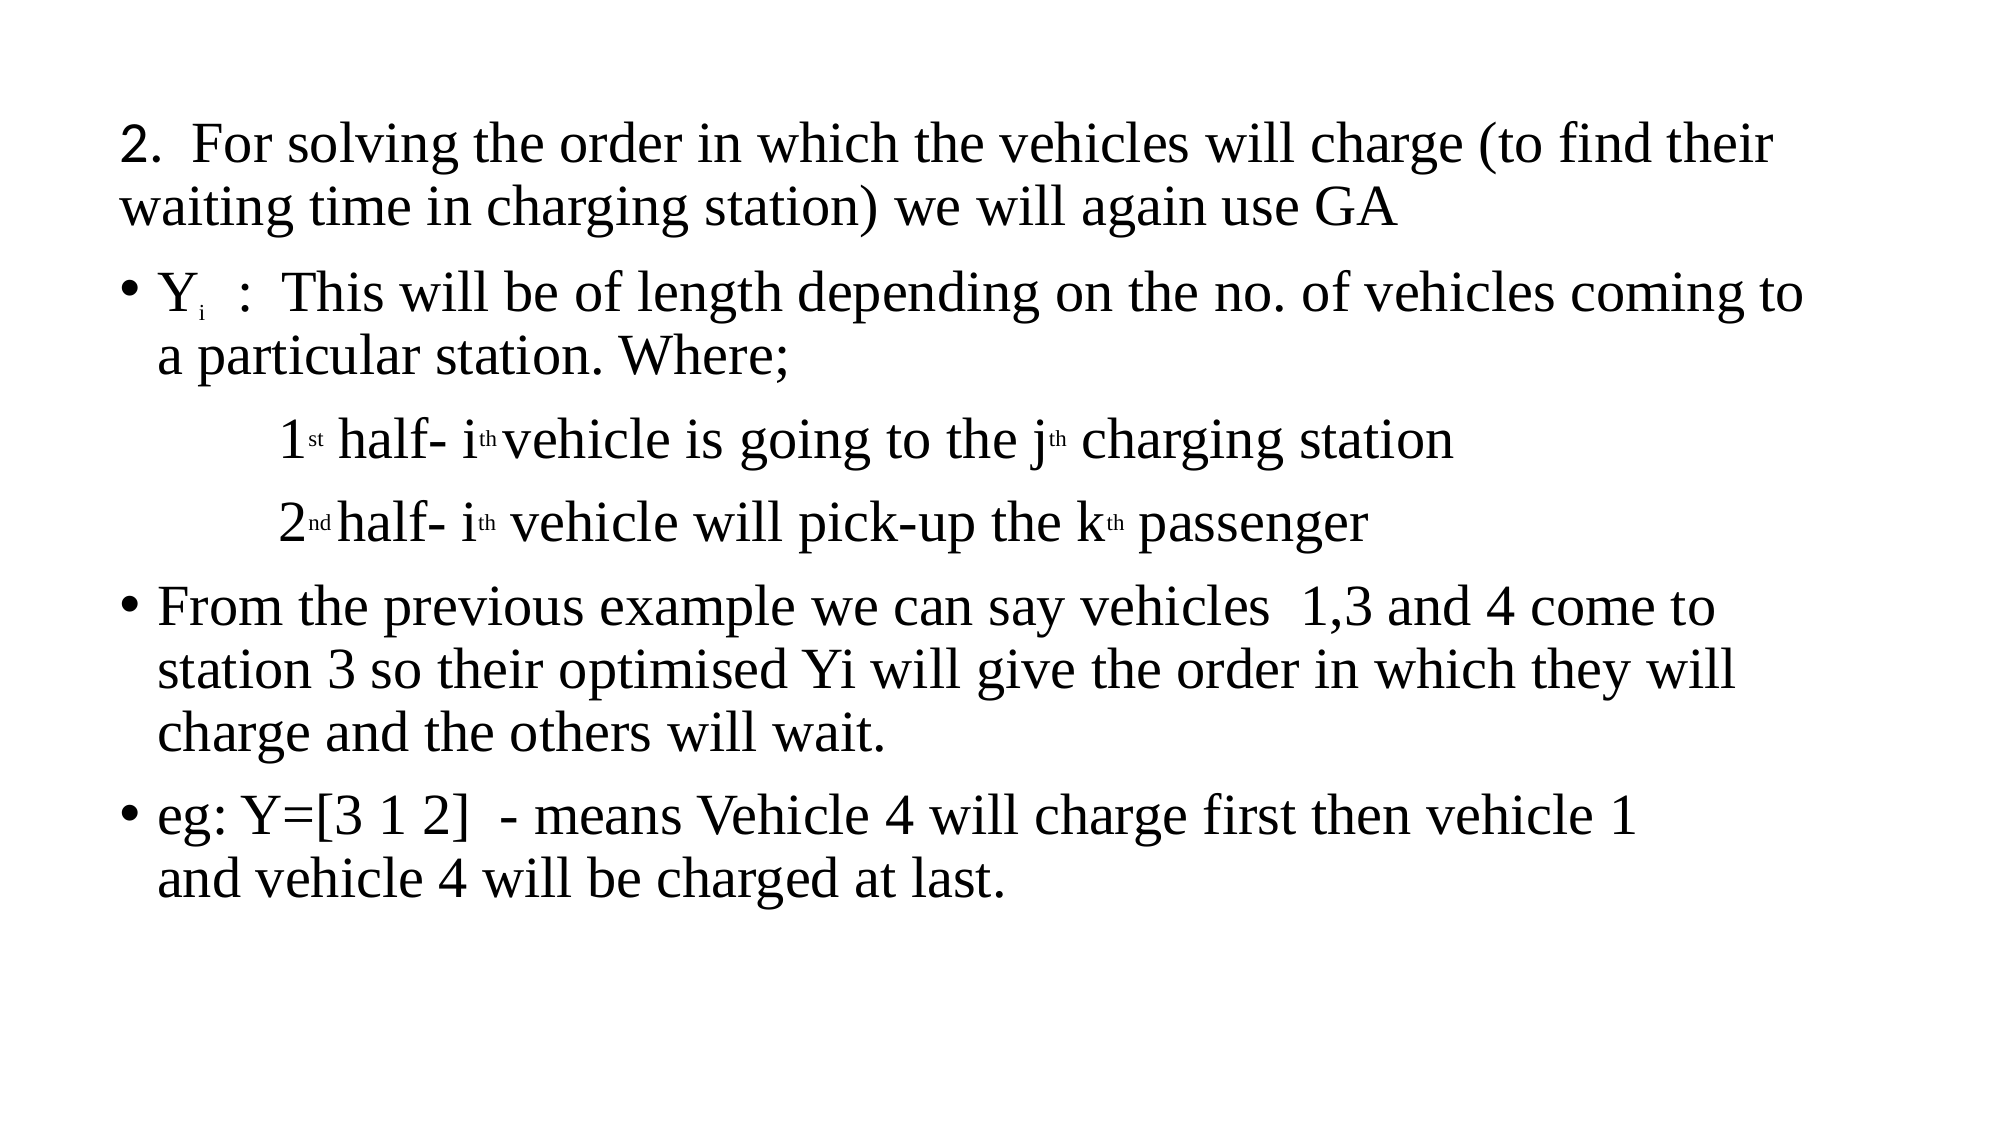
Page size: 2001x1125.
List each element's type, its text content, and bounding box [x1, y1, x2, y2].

list 2. For solving the order in which the vehicles will charge (to find their waiting time in charging station) we will again use GA Yi : This will be of length depending on the no. of vehicles coming to a particular station. Where; 1st half- ith vehicle is going to the jth charging station 2nd half- ith vehicle will pick-up the kth passenger From the previous example we can say vehicles 1,3 and 4 come to station 3 so their optimised Yi will give the order in which they will charge and the others will wait. eg: Y=[3 1 2] - means Vehicle 4 will charge first then vehicle 1 and vehicle 4 will be charged at last. [104, 104, 1830, 1029]
